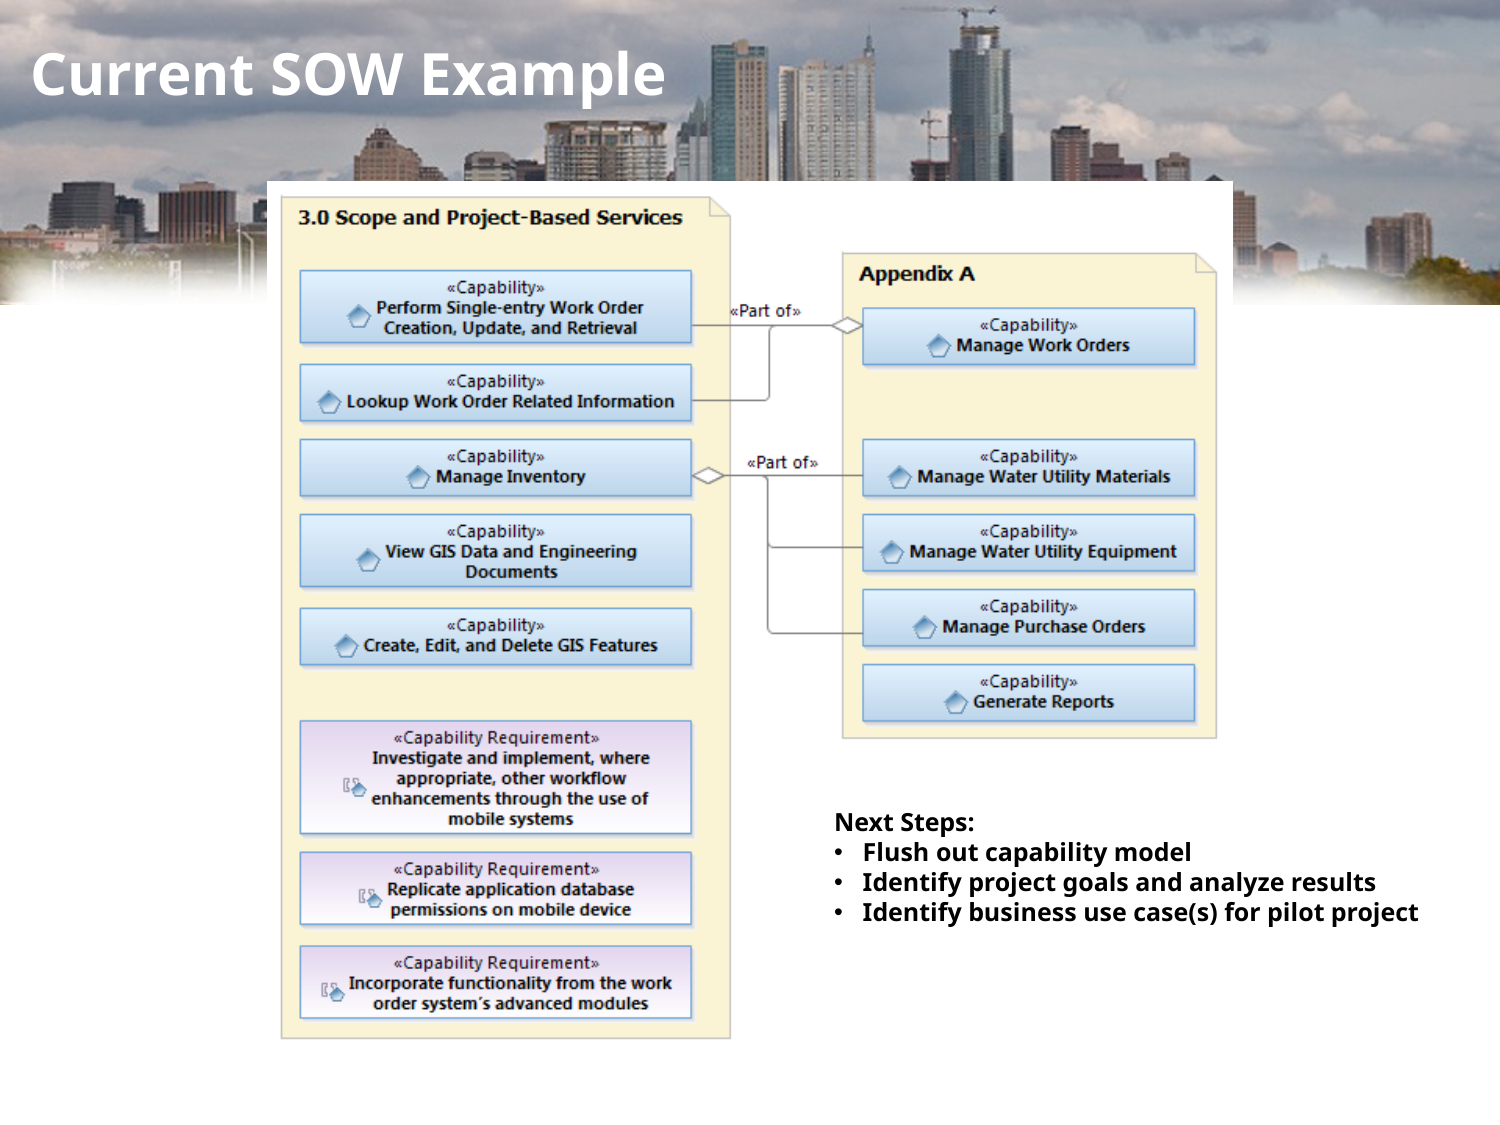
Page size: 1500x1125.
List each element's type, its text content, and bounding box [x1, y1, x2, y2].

text_box Next Steps: Flush out capability model Identify project goals and analyze results Identify business use case(s) for pilot project [1237, 799, 1435, 934]
title Current SOW Example [29, 38, 1500, 117]
picture [0, 0, 1500, 1055]
